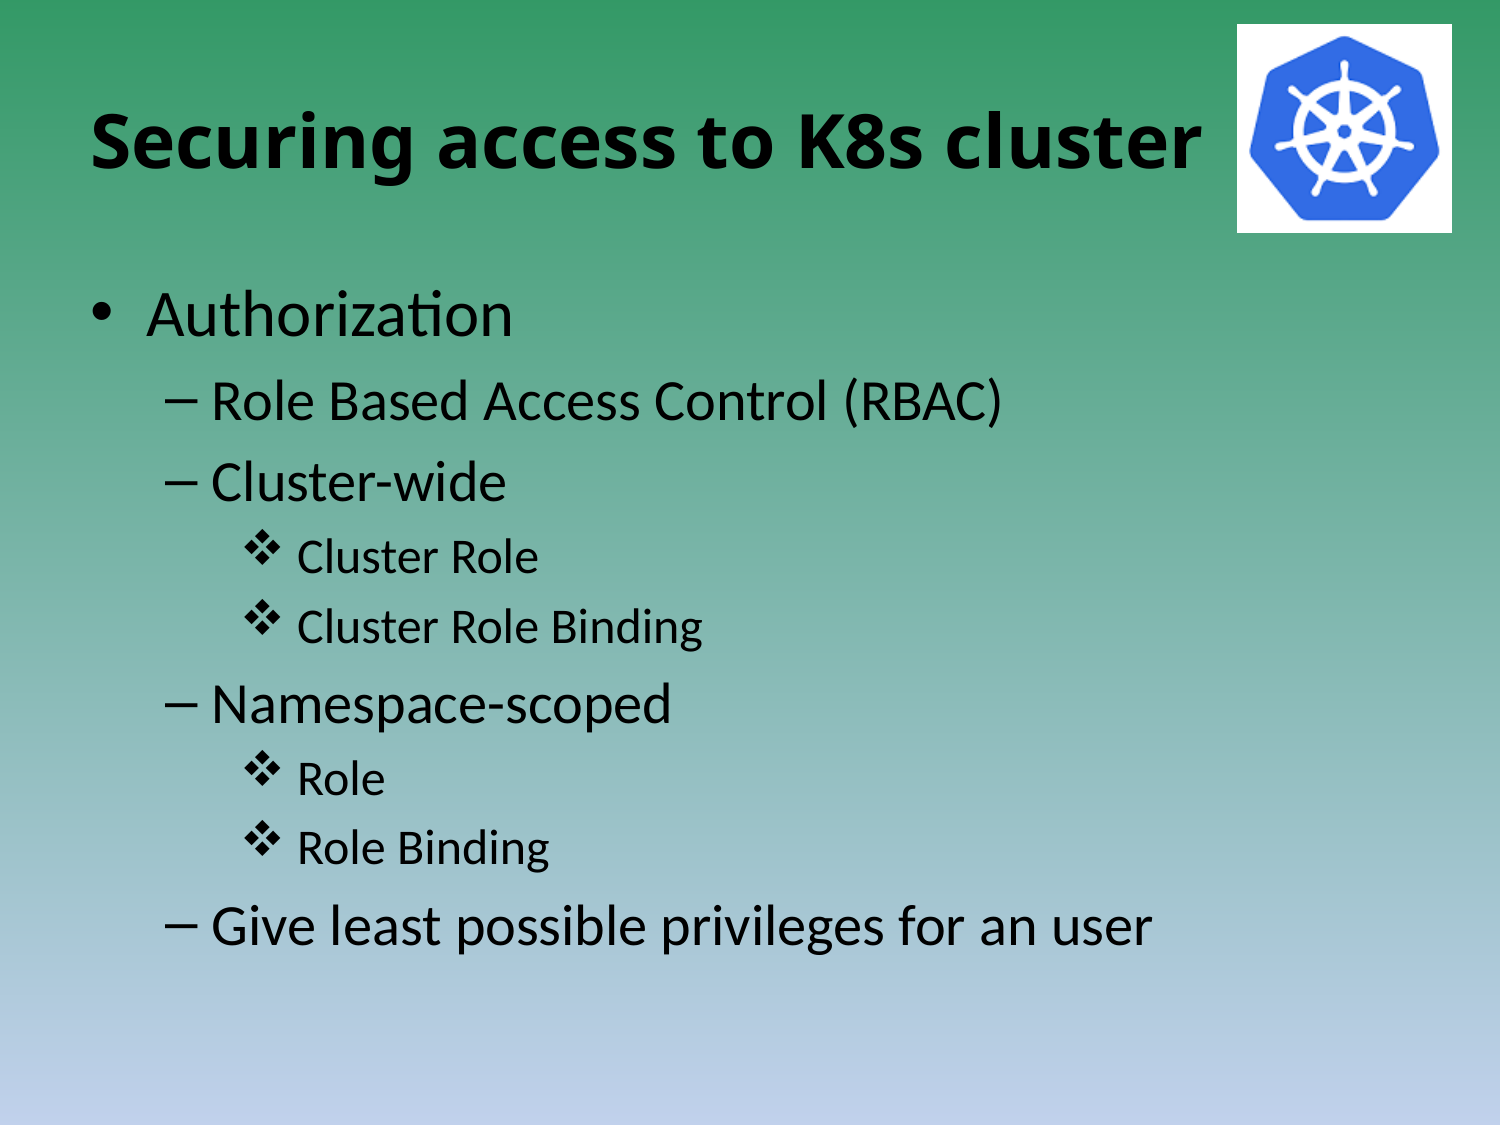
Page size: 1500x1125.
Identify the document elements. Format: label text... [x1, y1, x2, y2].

title Securing access to K8s cluster [75, 45, 1232, 233]
picture [1237, 24, 1452, 234]
list Authorization Role Based Access Control (RBAC) Cluster-wide Cluster Role Cluster Role Binding Namespace-scoped Role Role Binding Give least possible privileges for an user [75, 262, 1425, 1005]
